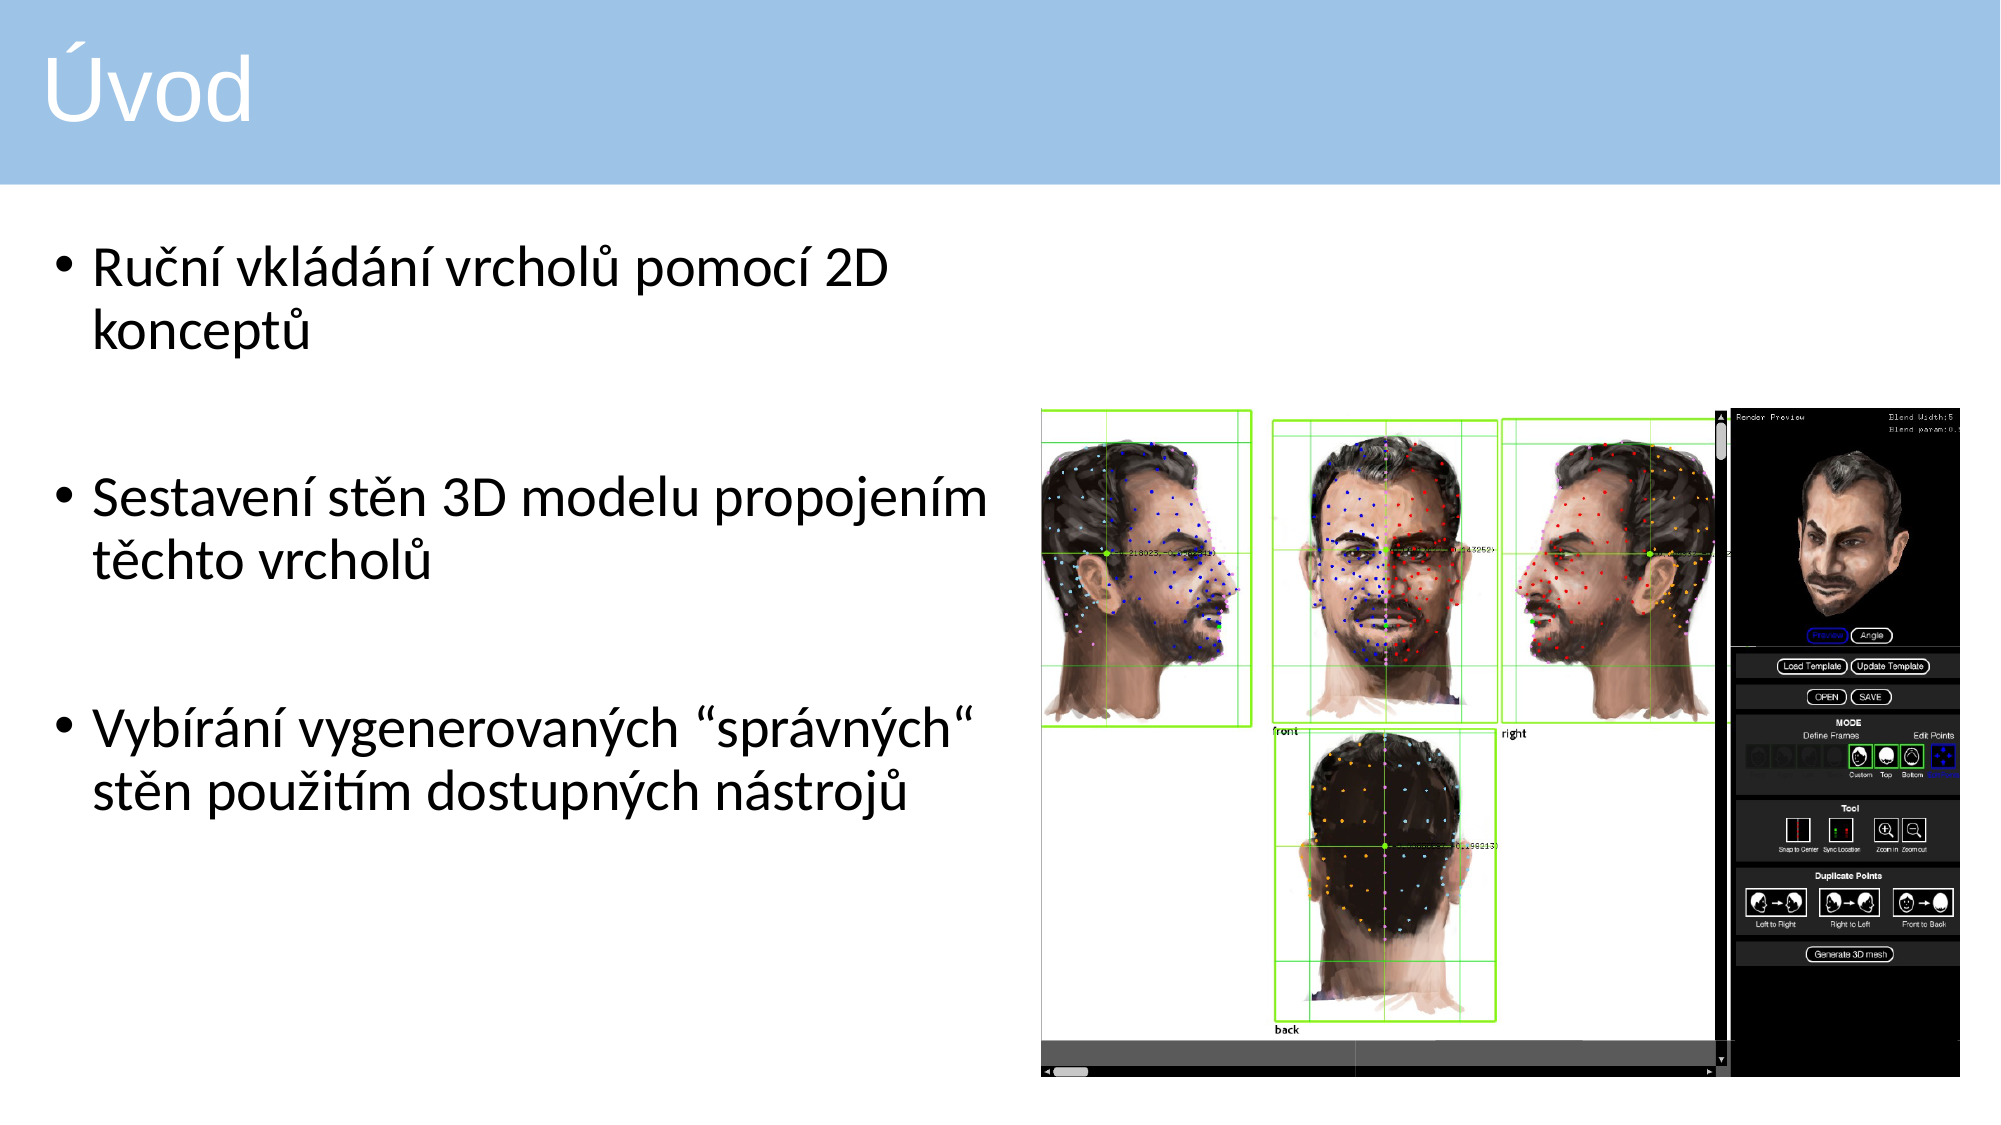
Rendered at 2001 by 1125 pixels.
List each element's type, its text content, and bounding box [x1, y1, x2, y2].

picture [0, 0, 2001, 1125]
title Úvod [26, 0, 1725, 183]
list Ruční vkládání vrcholů pomocí 2D konceptů Sestavení stěn 3D modelu propojením těchto vrcholů Vybírání vygenerovaných “správných“ stěn použitím dostupných nástrojů [40, 228, 1026, 1077]
